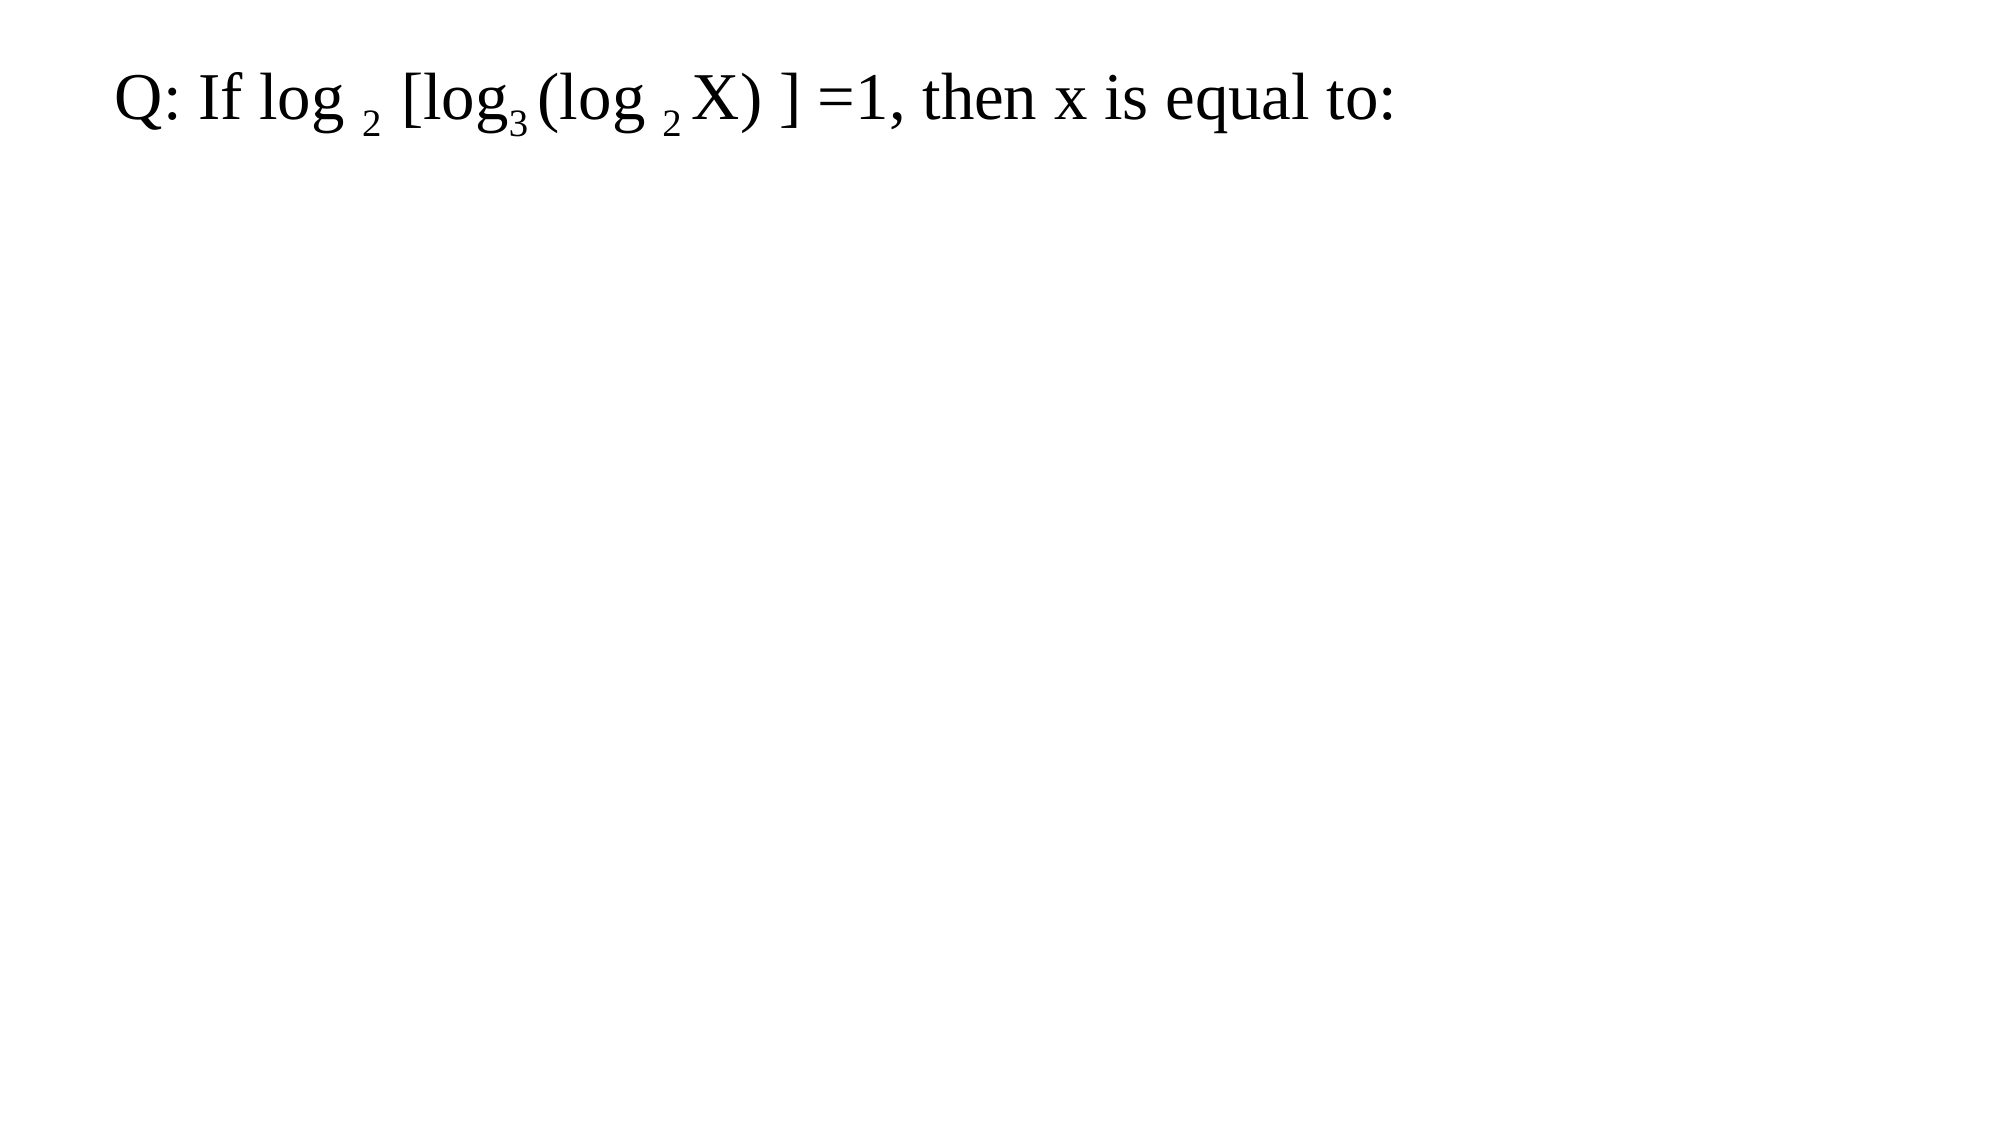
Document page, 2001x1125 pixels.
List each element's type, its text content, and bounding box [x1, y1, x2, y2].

title Q: If log 2 [log3 (log 2 X) ] =1, then x is equal to: [99, 45, 1900, 233]
